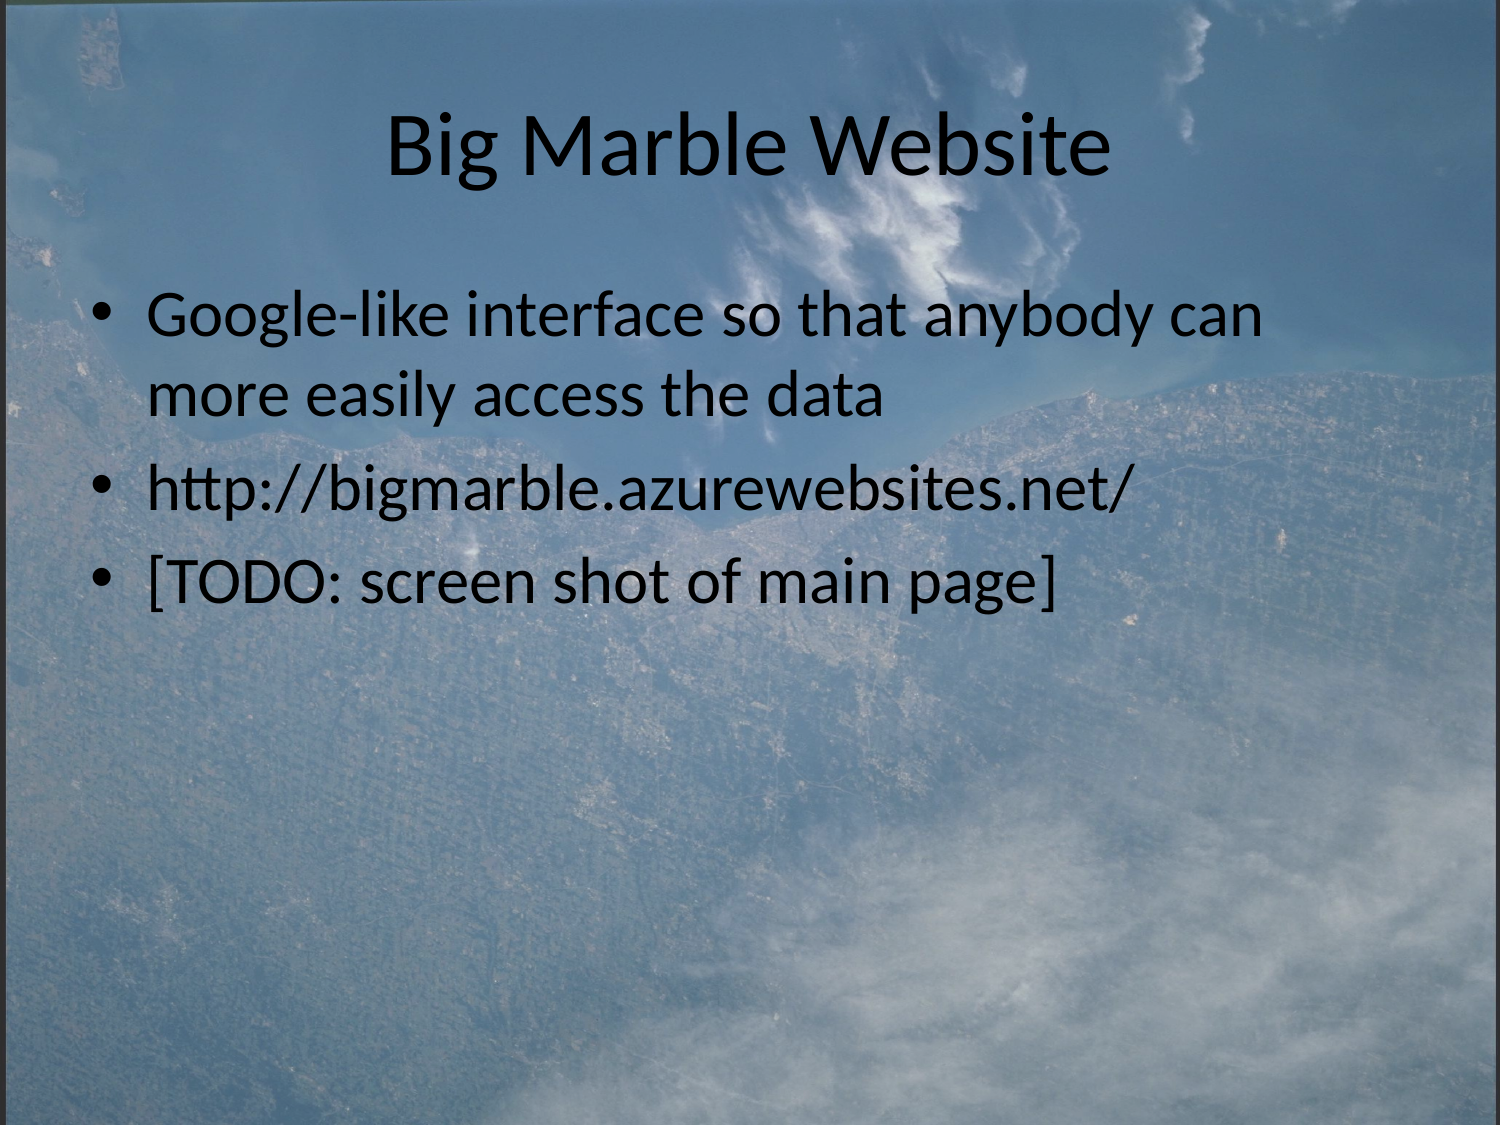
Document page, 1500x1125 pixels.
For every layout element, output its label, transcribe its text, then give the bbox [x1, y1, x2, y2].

list Google-like interface so that anybody can more easily access the data http://bigmarble.azurewebsites.net/ [TODO: screen shot of main page] [75, 262, 1425, 1005]
title Big Marble Website [75, 45, 1425, 233]
list Some of the metadata information is listed for each image returned [TODO: screenshot of a single result] [0, 0, 1500, 1125]
